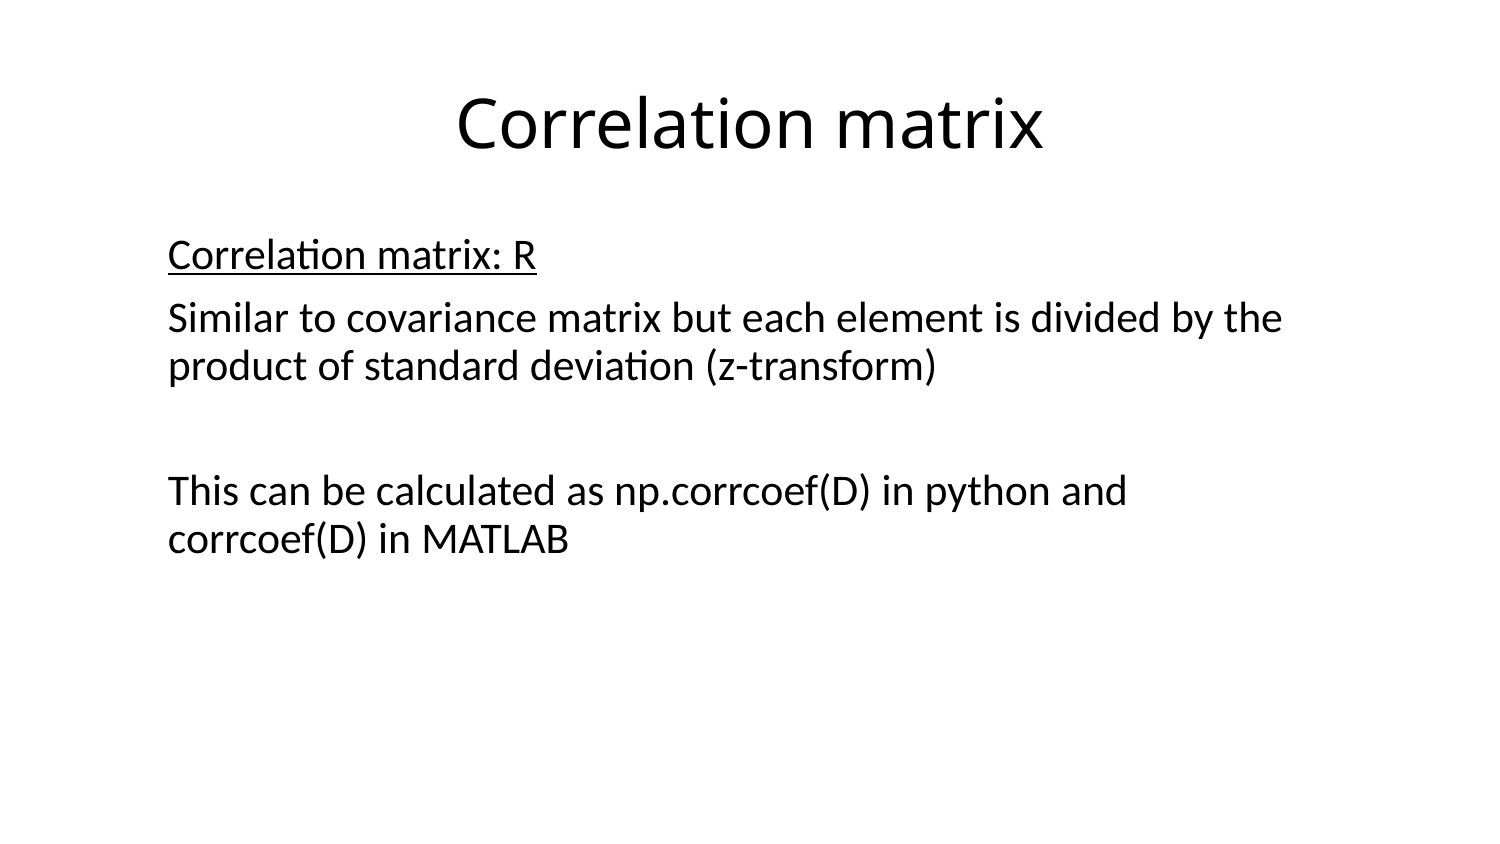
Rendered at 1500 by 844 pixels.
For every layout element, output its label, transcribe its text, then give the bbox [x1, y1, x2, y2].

list Correlation matrix: R Similar to covariance matrix but each element is divided by the product of standard deviation (z-transform) This can be calculated as np.corrcoef(D) in python and corrcoef(D) in MATLAB [152, 224, 1343, 760]
title Correlation matrix [103, 44, 1397, 208]
